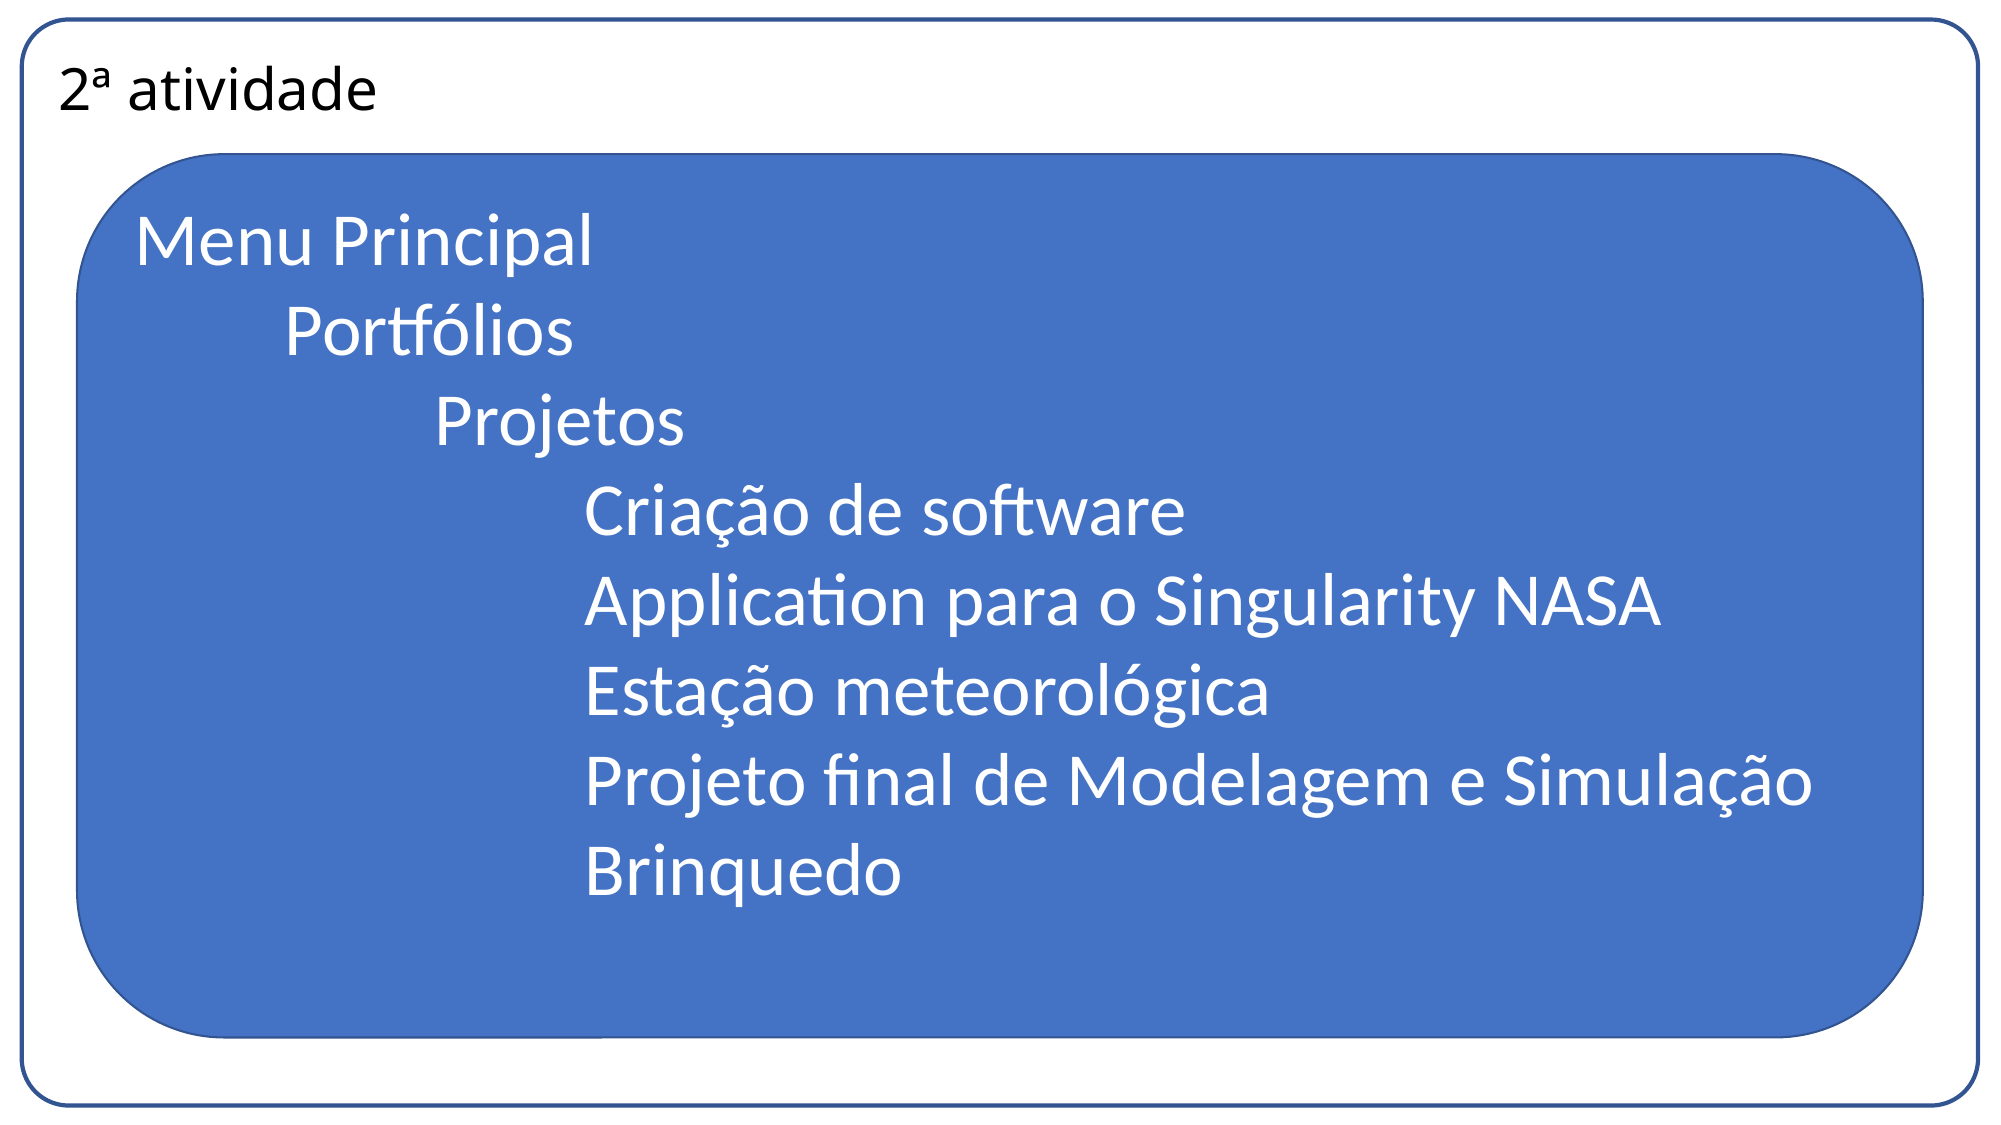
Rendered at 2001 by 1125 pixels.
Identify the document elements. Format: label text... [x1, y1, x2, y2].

title 2ª atividade [43, 0, 1769, 201]
text_box Menu Principal Portfólios Projetos Criação de software Application para o Singularity NASA Estação meteorológica Projeto final de Modelagem e Simulação Brinquedo [75, 153, 1924, 1039]
